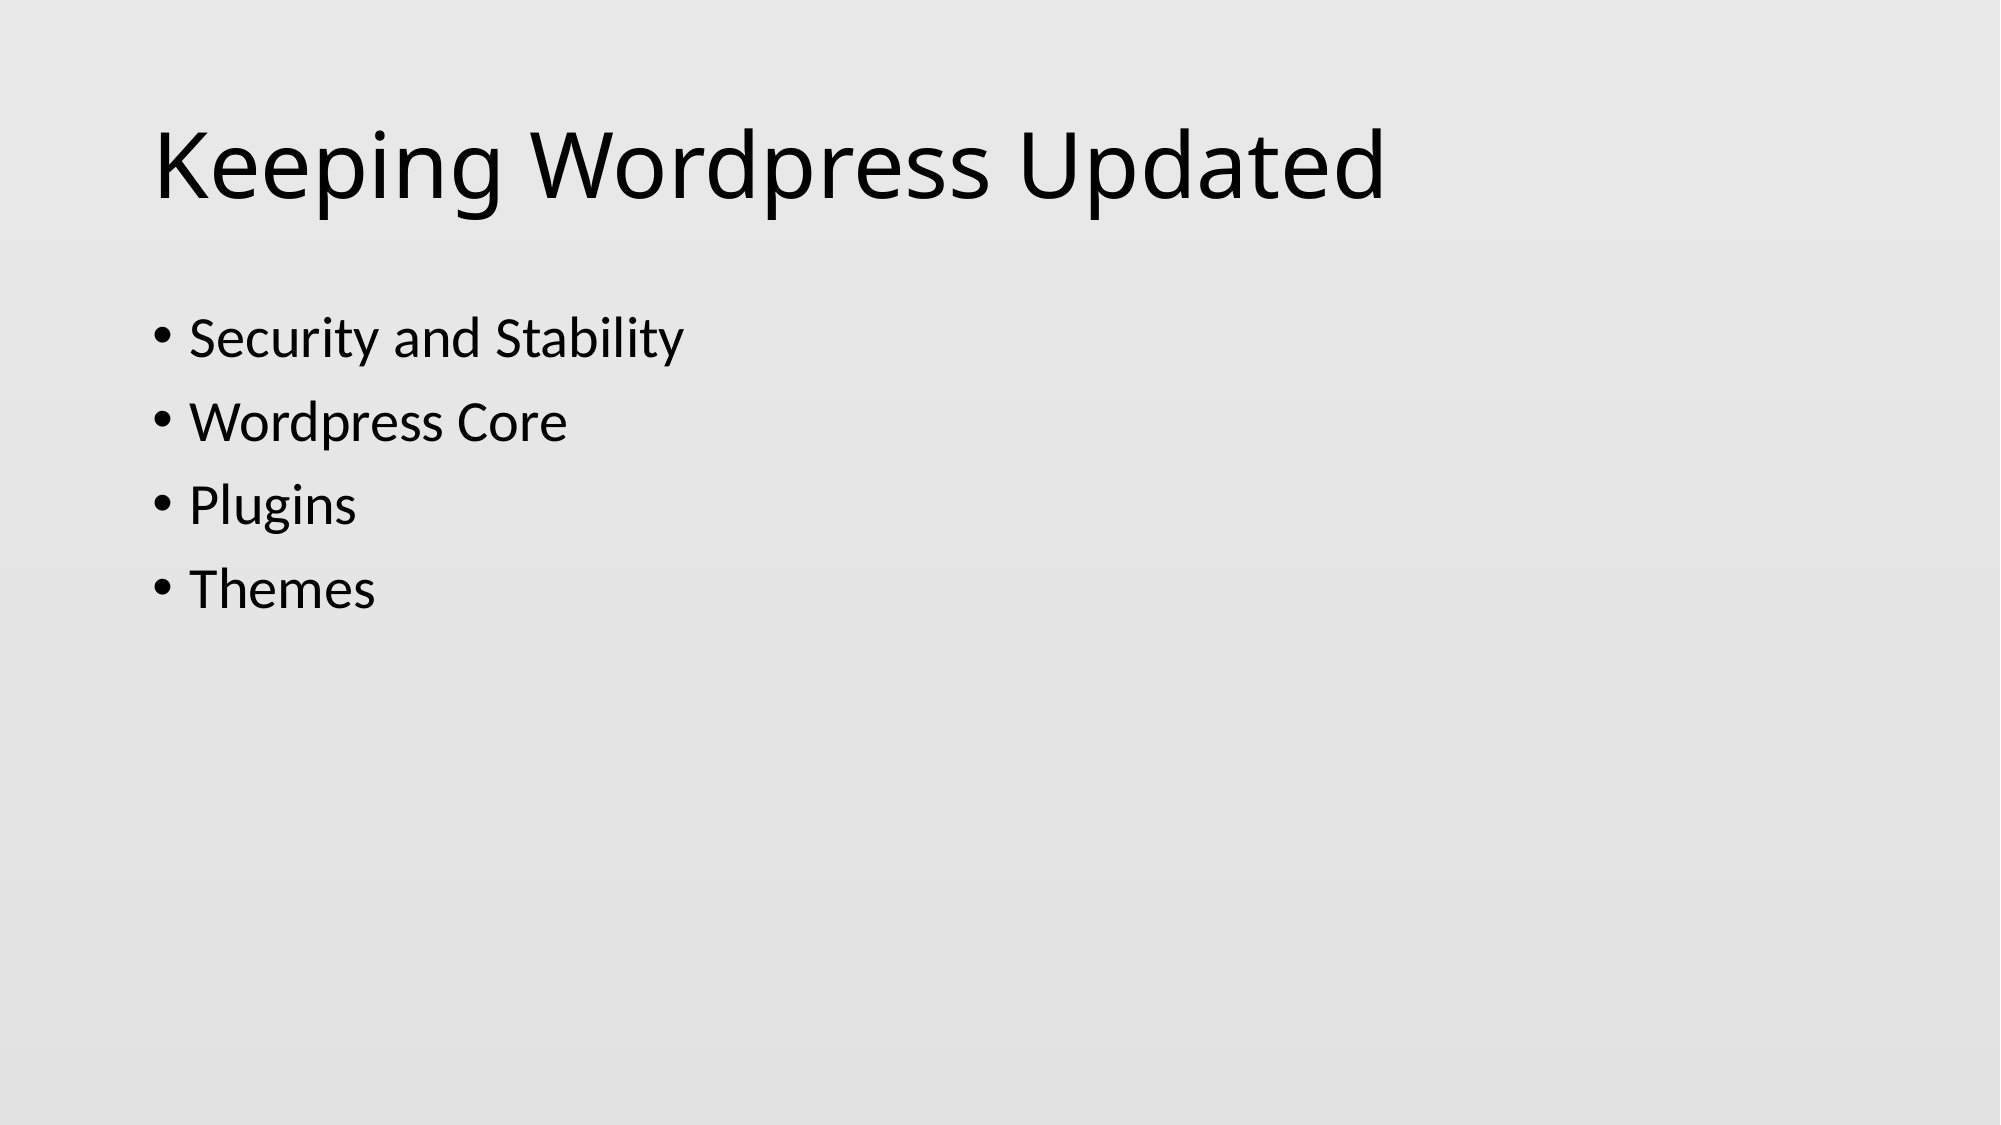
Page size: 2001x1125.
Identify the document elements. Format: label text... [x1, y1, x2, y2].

list Security and Stability Wordpress Core Plugins Themes [137, 299, 1863, 1014]
title Keeping Wordpress Updated [137, 59, 1863, 278]
